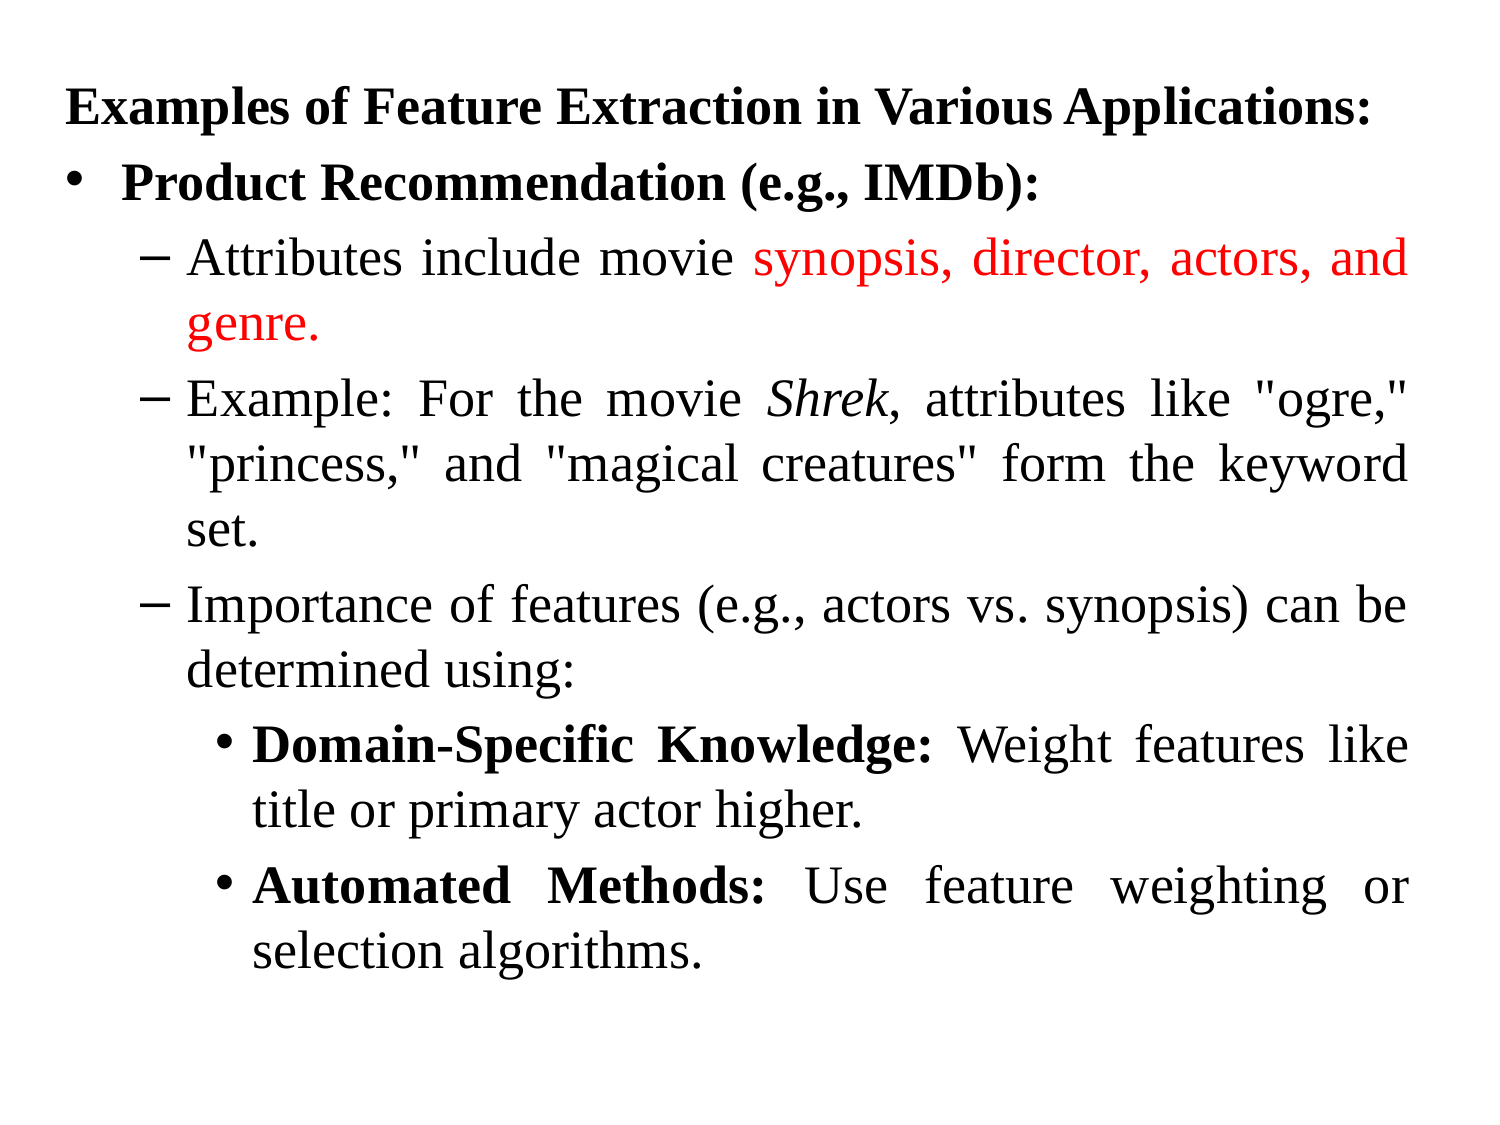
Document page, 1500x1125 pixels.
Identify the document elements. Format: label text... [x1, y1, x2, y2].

list Examples of Feature Extraction in Various Applications: Product Recommendation (e.g., IMDb): Attributes include movie synopsis, director, actors, and genre. Example: For the movie Shrek, attributes like "ogre," "princess," and "magical creatures" form the keyword set. Importance of features (e.g., actors vs. synopsis) can be determined using: Domain-Specific Knowledge: Weight features like title or primary actor higher. Automated Methods: Use feature weighting or selection algorithms. [50, 62, 1425, 1005]
